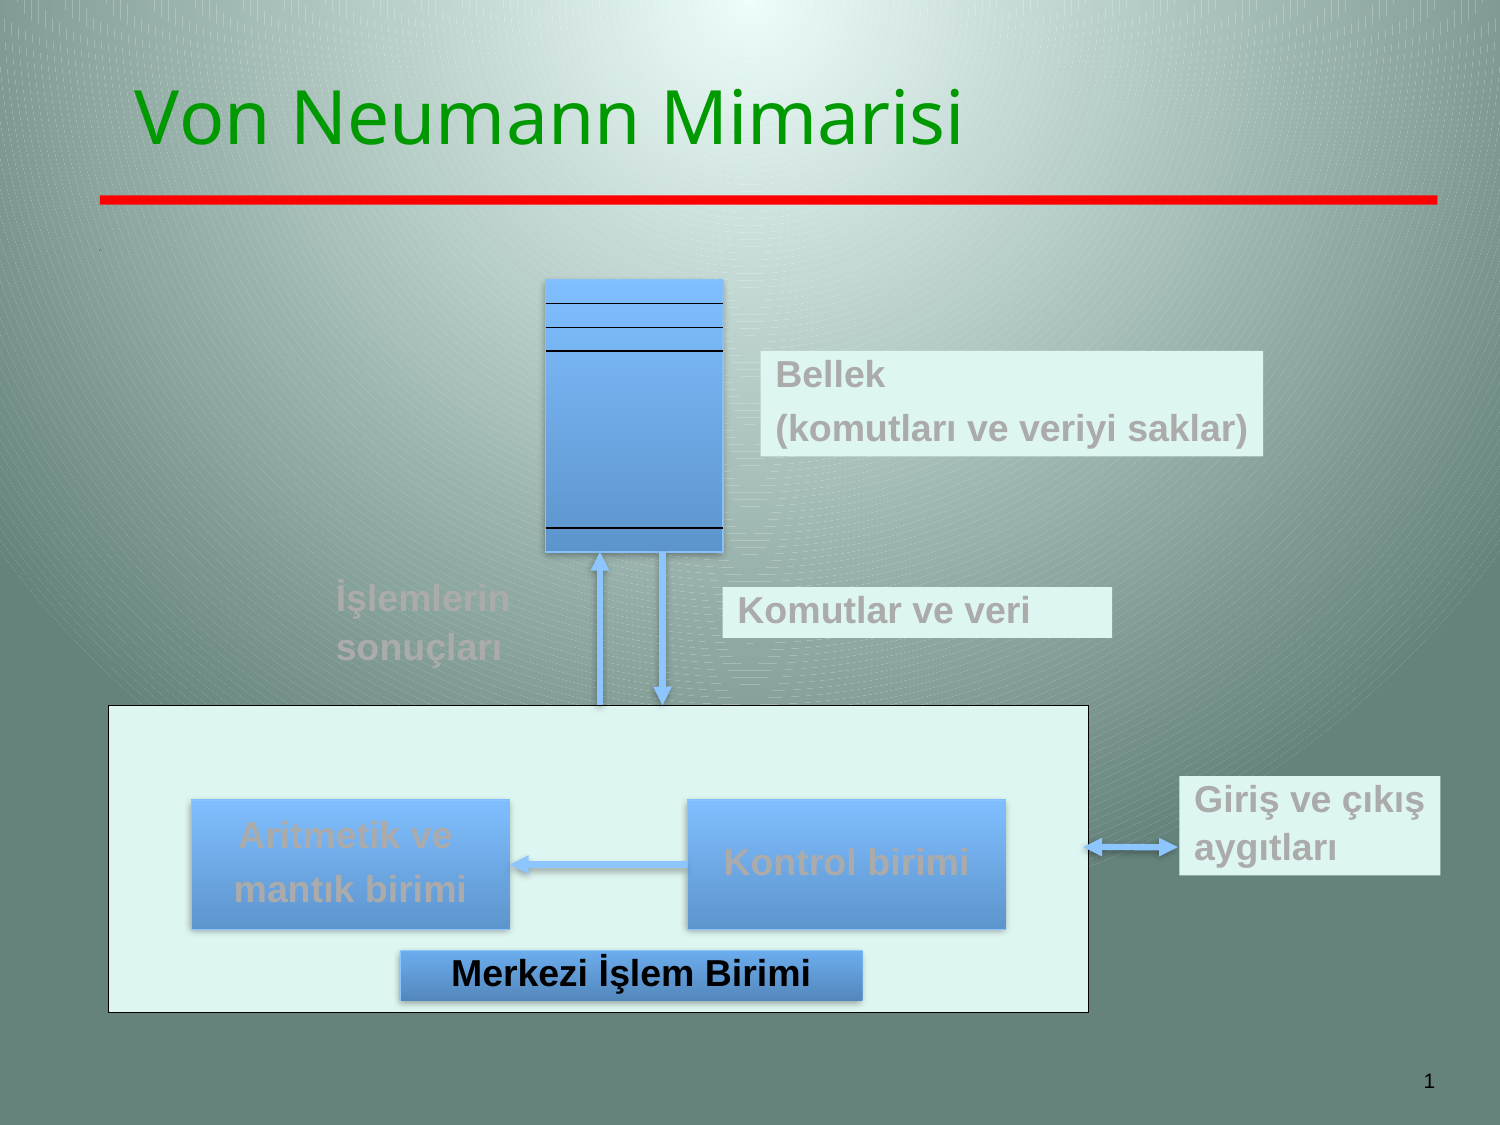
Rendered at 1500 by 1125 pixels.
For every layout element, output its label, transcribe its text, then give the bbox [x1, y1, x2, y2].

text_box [37, 267, 1451, 1026]
slide_number 1 [1137, 1032, 1450, 1100]
title Von Neumann Mimarisi [99, 62, 1438, 251]
